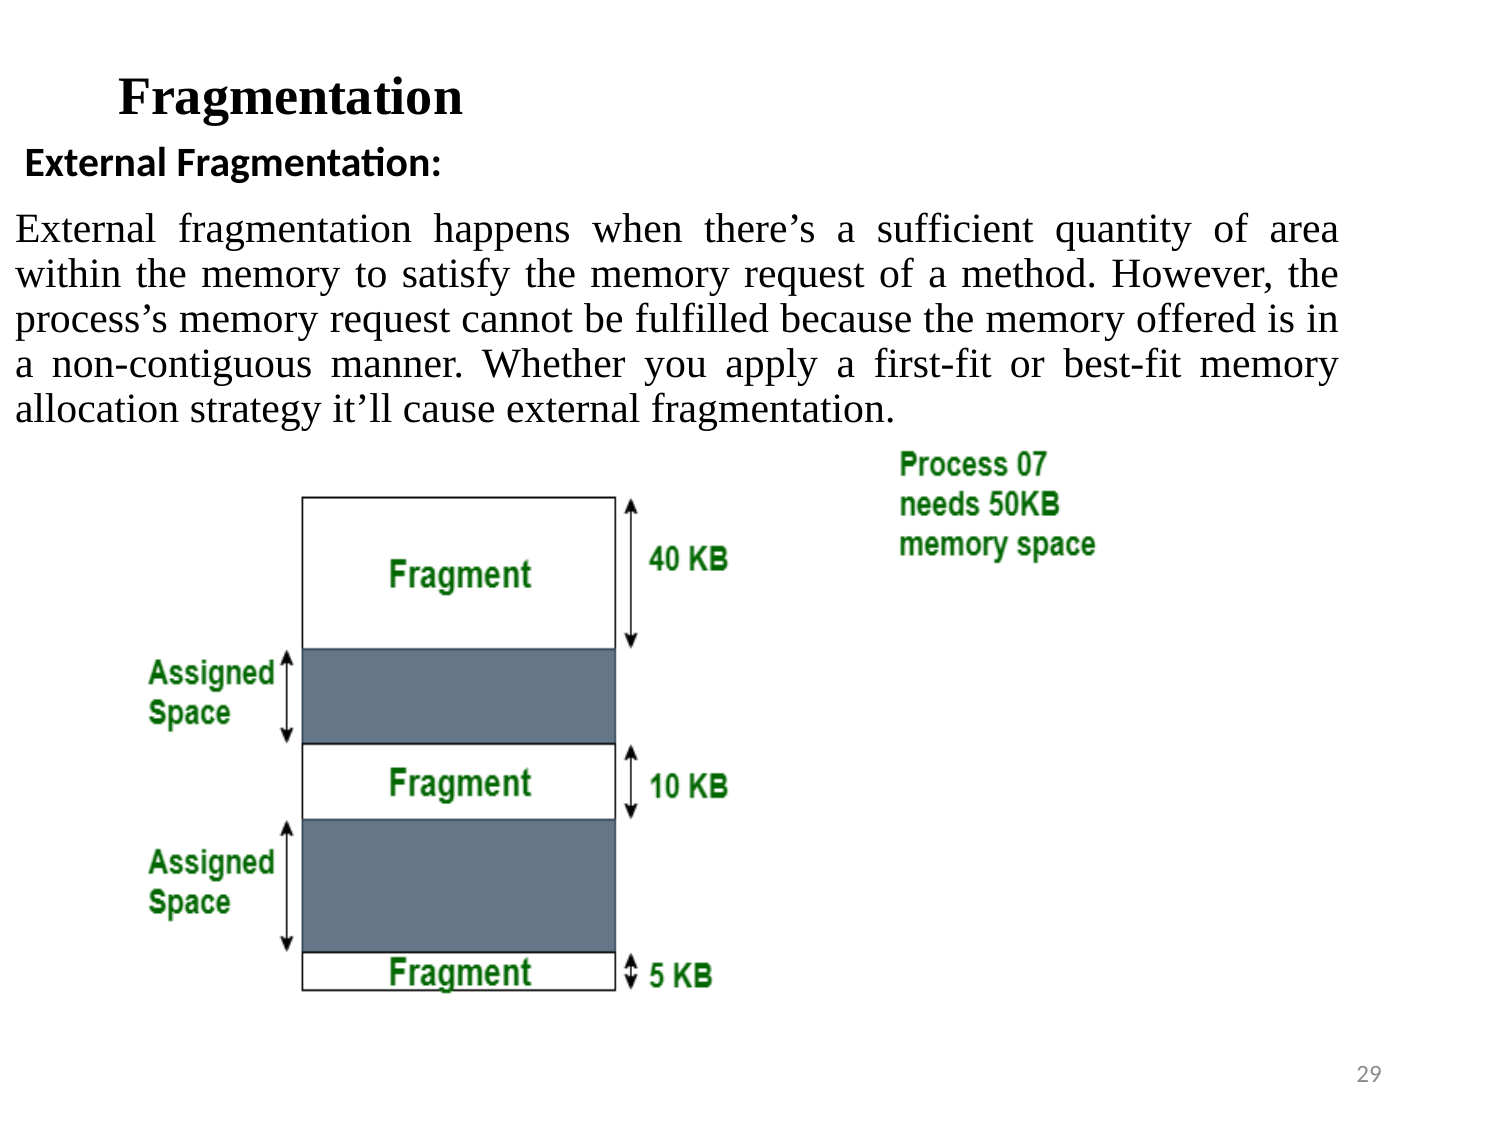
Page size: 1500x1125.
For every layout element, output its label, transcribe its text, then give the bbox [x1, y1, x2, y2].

slide_number 29 [1059, 1042, 1397, 1103]
list External Fragmentation: External fragmentation happens when there’s a sufficient quantity of area within the memory to satisfy the memory request of a method. However, the process’s memory request cannot be fulfilled because the memory offered is in a non-contiguous manner. Whether you apply a first-fit or best-fit memory allocation strategy it’ll cause external fragmentation. [0, 132, 1356, 1125]
picture [147, 444, 1106, 1003]
title Fragmentation [103, 59, 1397, 206]
